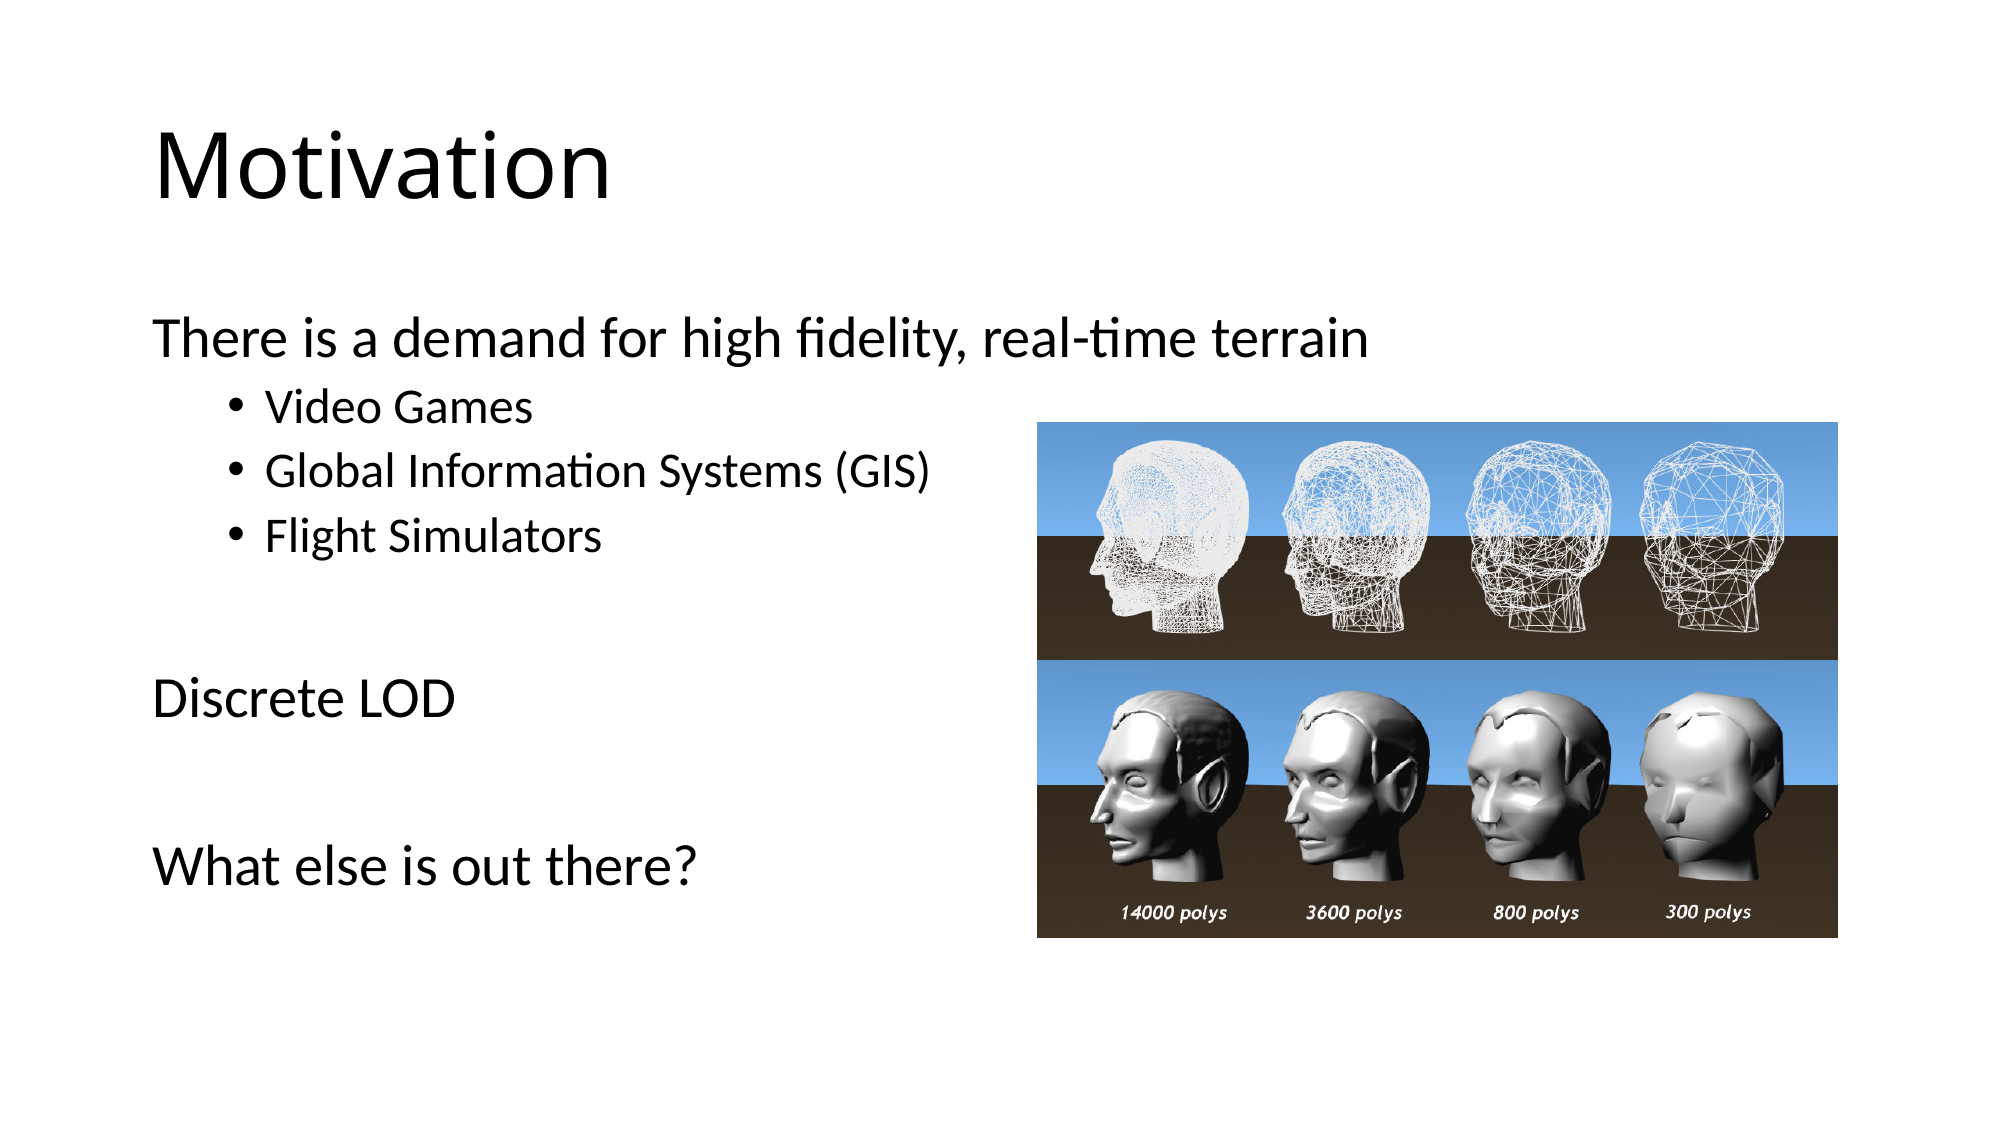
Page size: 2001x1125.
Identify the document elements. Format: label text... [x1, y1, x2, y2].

title Motivation [137, 59, 1863, 278]
picture [1037, 422, 1838, 939]
list There is a demand for high fidelity, real-time terrain Video Games Global Information Systems (GIS) Flight Simulators Discrete LOD What else is out there? [137, 299, 1863, 1014]
